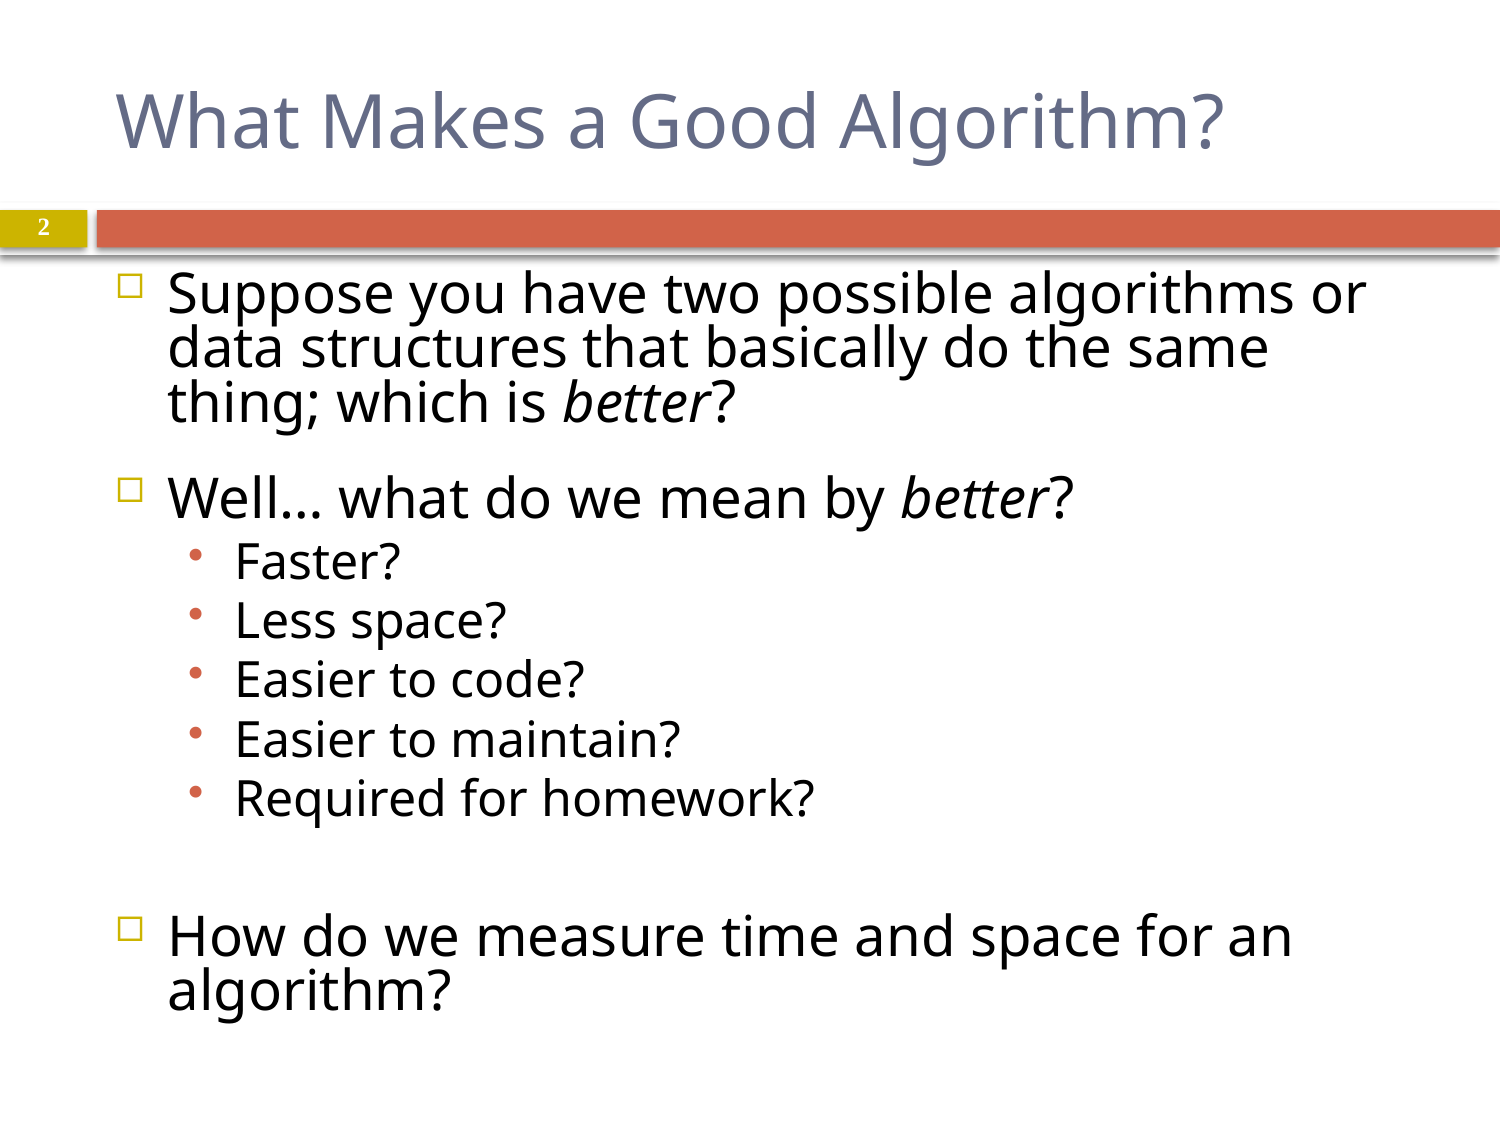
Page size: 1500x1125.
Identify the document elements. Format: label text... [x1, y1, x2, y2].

title What Makes a Good Algorithm? [100, 37, 1438, 200]
slide_number 2 [0, 208, 88, 249]
list Suppose you have two possible algorithms or data structures that basically do the same thing; which is better? Well… what do we mean by better? Faster? Less space? Easier to code? Easier to maintain? Required for homework? How do we measure time and space for an algorithm? [100, 262, 1438, 1000]
